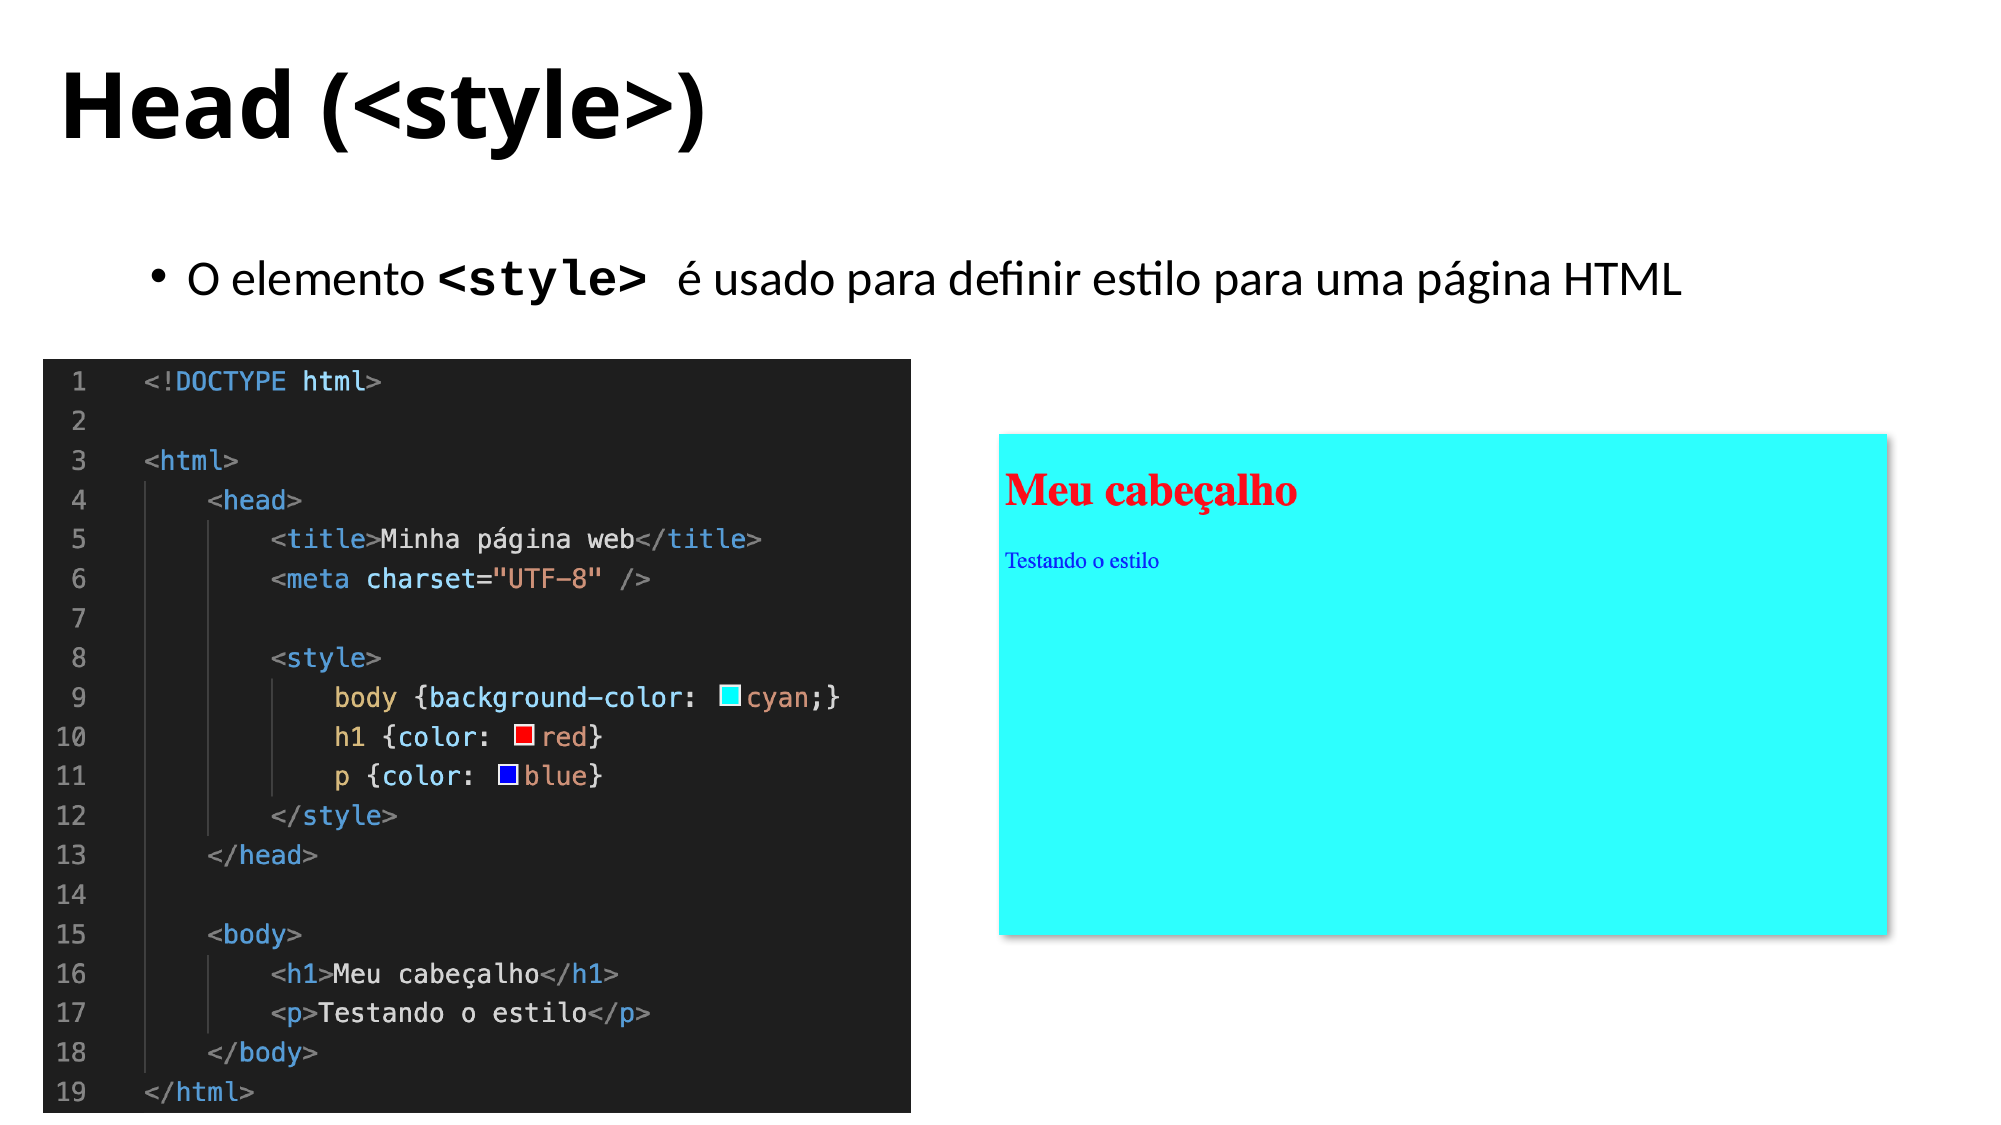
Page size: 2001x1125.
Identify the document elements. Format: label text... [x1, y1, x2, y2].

text_box Head (<style>) [43, 0, 1769, 218]
picture [43, 359, 911, 1113]
list O elemento <style> é usado para definir estilo para uma página HTML [134, 232, 1835, 414]
picture [999, 434, 1887, 935]
